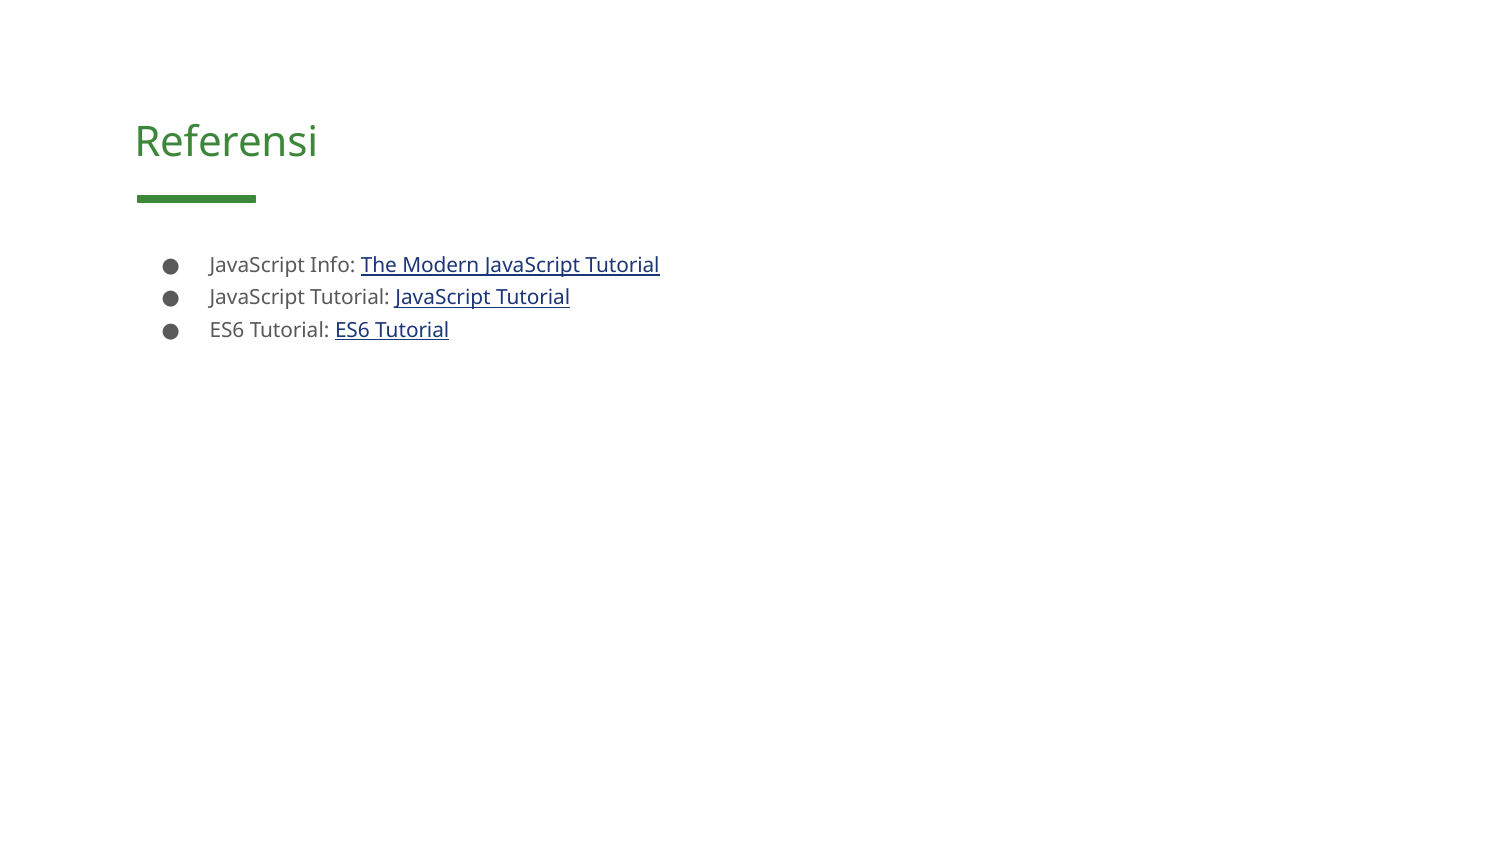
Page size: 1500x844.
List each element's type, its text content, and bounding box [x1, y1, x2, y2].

list JavaScript Info: The Modern JavaScript Tutorial JavaScript Tutorial: JavaScript Tutorial ES6 Tutorial: ES6 Tutorial [119, 230, 1381, 712]
text_box [137, 196, 256, 202]
title Referensi [119, 97, 1381, 185]
